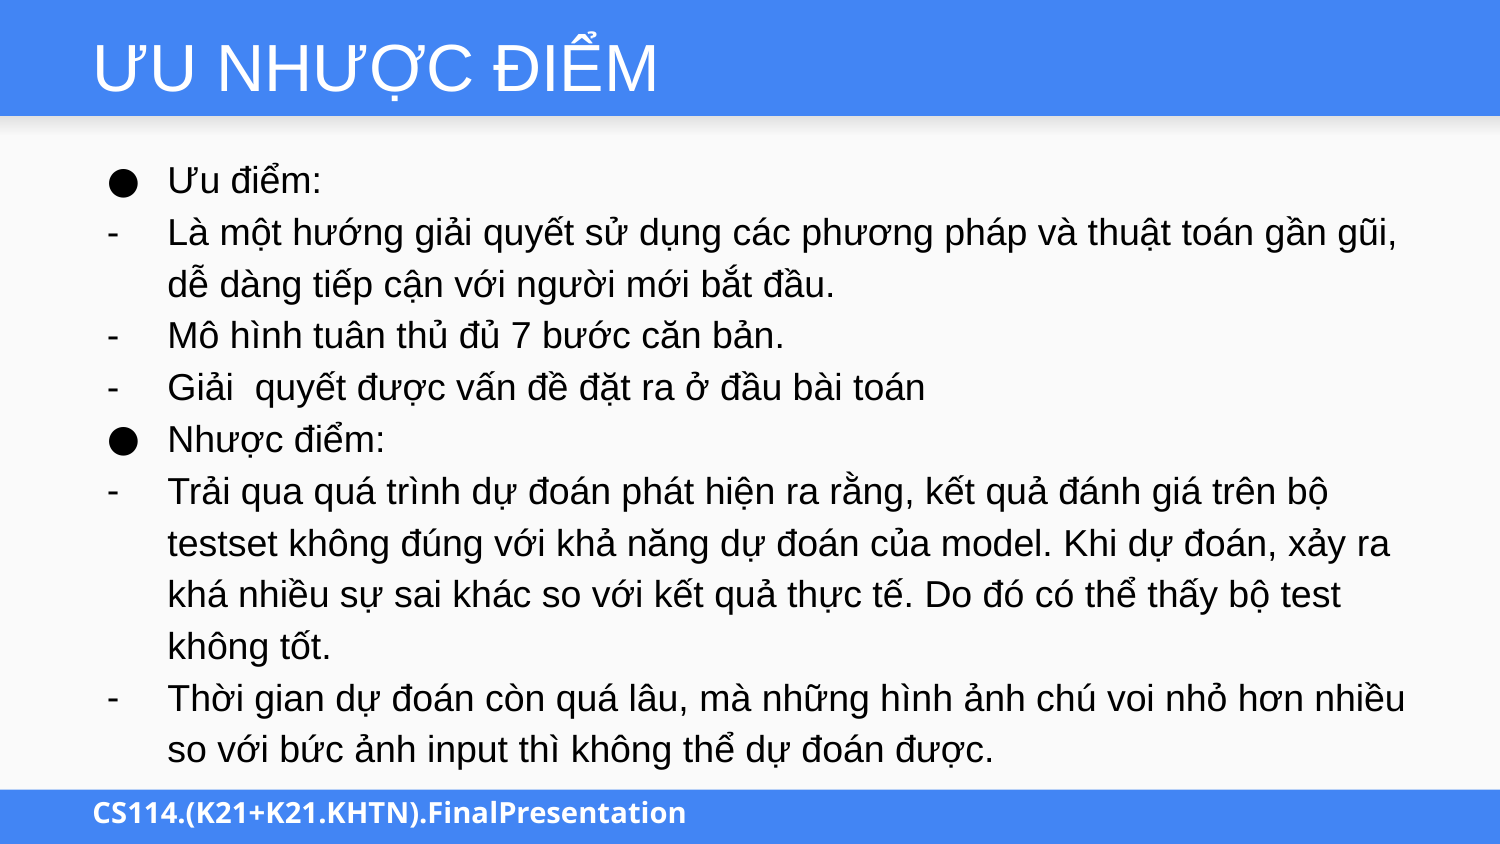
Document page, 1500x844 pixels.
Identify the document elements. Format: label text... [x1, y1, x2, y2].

title ƯU NHƯỢC ĐIỂM [77, 9, 1427, 120]
list Ưu điểm: Là một hướng giải quyết sử dụng các phương pháp và thuật toán gần gũi, dễ dàng tiếp cận với người mới bắt đầu. Mô hình tuân thủ đủ 7 bước căn bản. Giải quyết được vấn đề đặt ra ở đầu bài toán Nhược điểm: Trải qua quá trình dự đoán phát hiện ra rằng, kết quả đánh giá trên bộ testset không đúng với khả năng dự đoán của model. Khi dự đoán, xảy ra khá nhiều sự sai khác so với kết quả thực tế. Do đó có thể thấy bộ test không tốt. Thời gian dự đoán còn quá lâu, mà những hình ảnh chú voi nhỏ hơn nhiều so với bức ảnh input thì không thể dự đoán được. [77, 134, 1427, 776]
